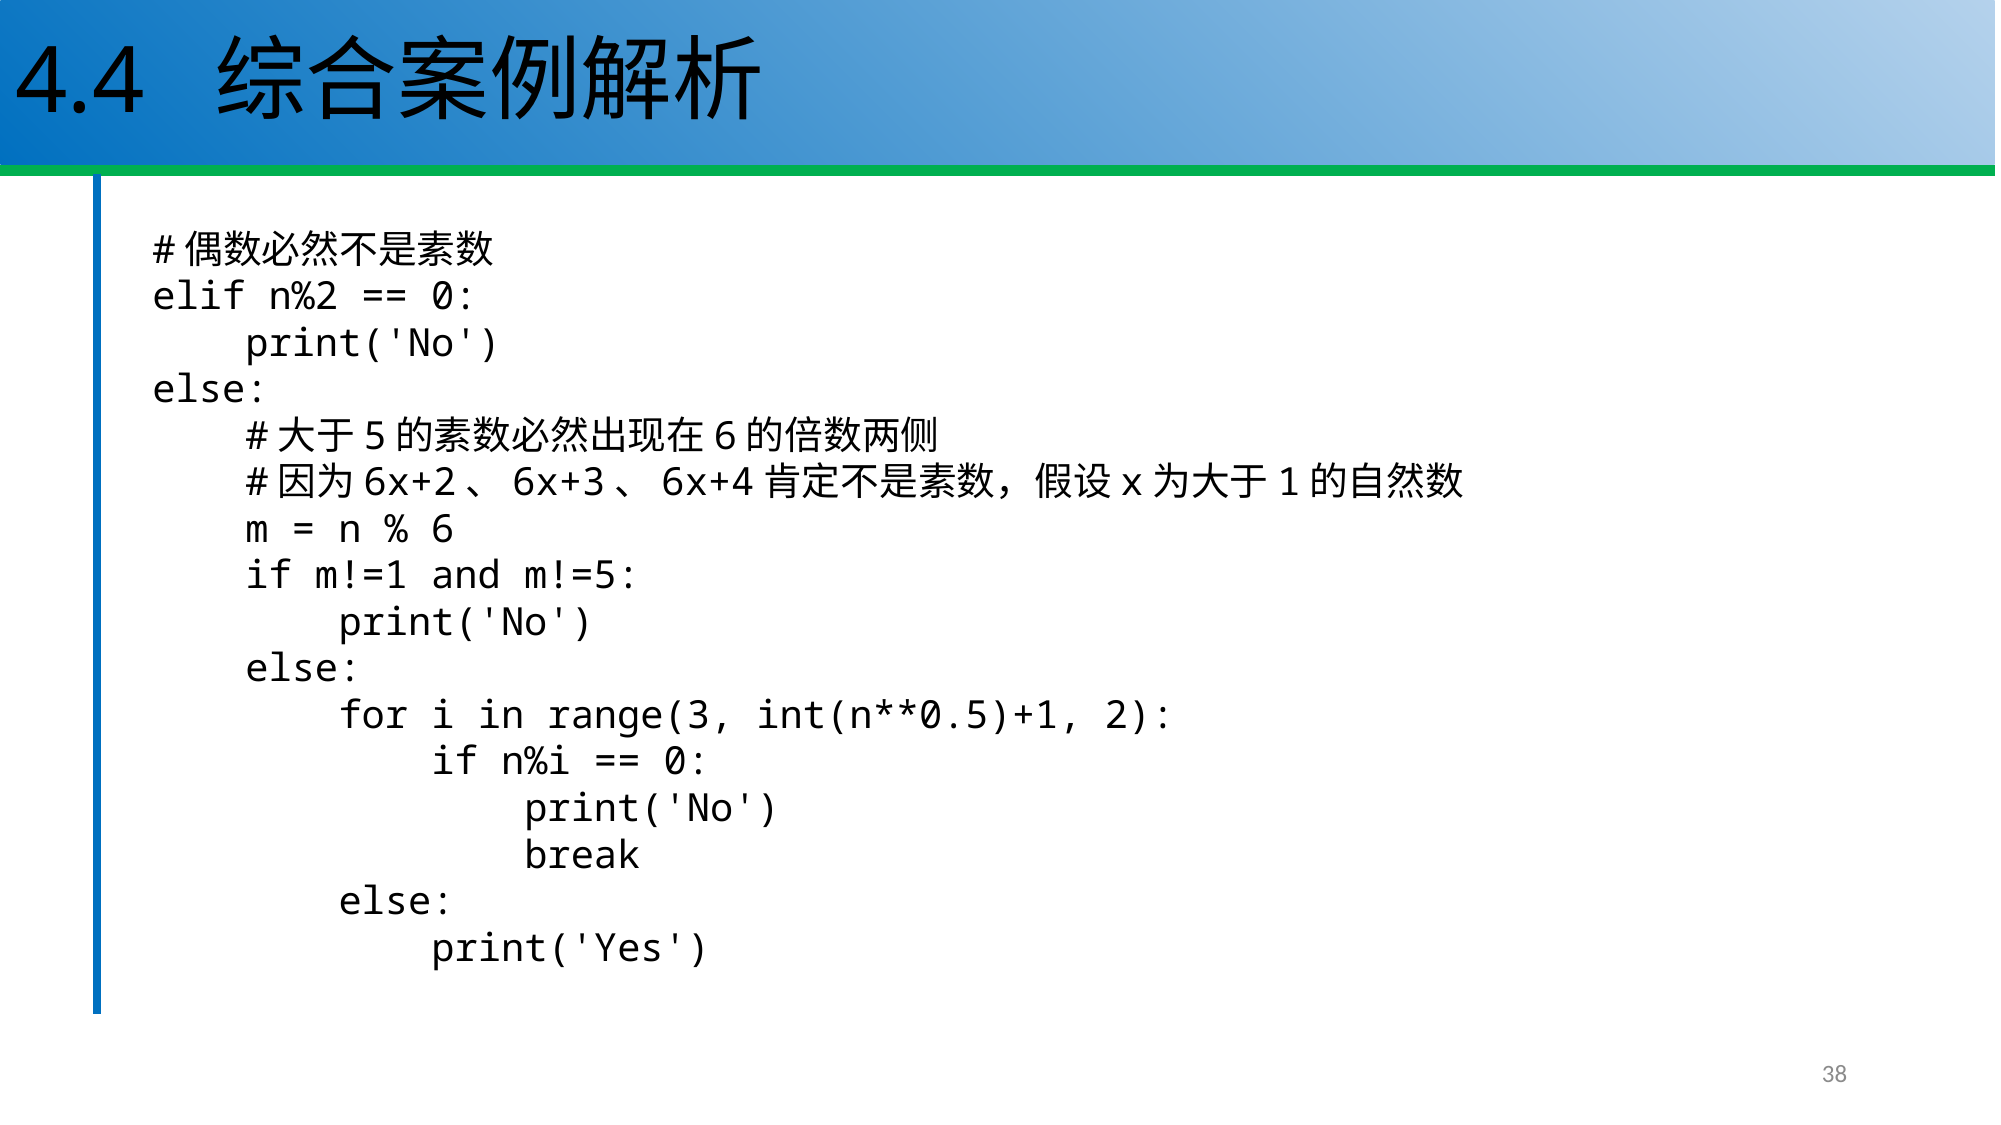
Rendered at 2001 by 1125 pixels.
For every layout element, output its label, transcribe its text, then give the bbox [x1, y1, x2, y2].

title 4.4 综合案例解析 [0, 0, 1995, 165]
list #偶数必然不是素数 elif n%2 == 0: print('No') else: #大于5的素数必然出现在6的倍数两侧 #因为6x+2、6x+3、6x+4肯定不是素数，假设x为大于1的自然数 m = n % 6 if m!=1 and m!=5: print('No') else: for i in range(3, int(n**0.5)+1, 2): if n%i == 0: print('No') break else: print('Yes') [137, 216, 1863, 978]
slide_number 38 [1412, 1042, 1863, 1103]
